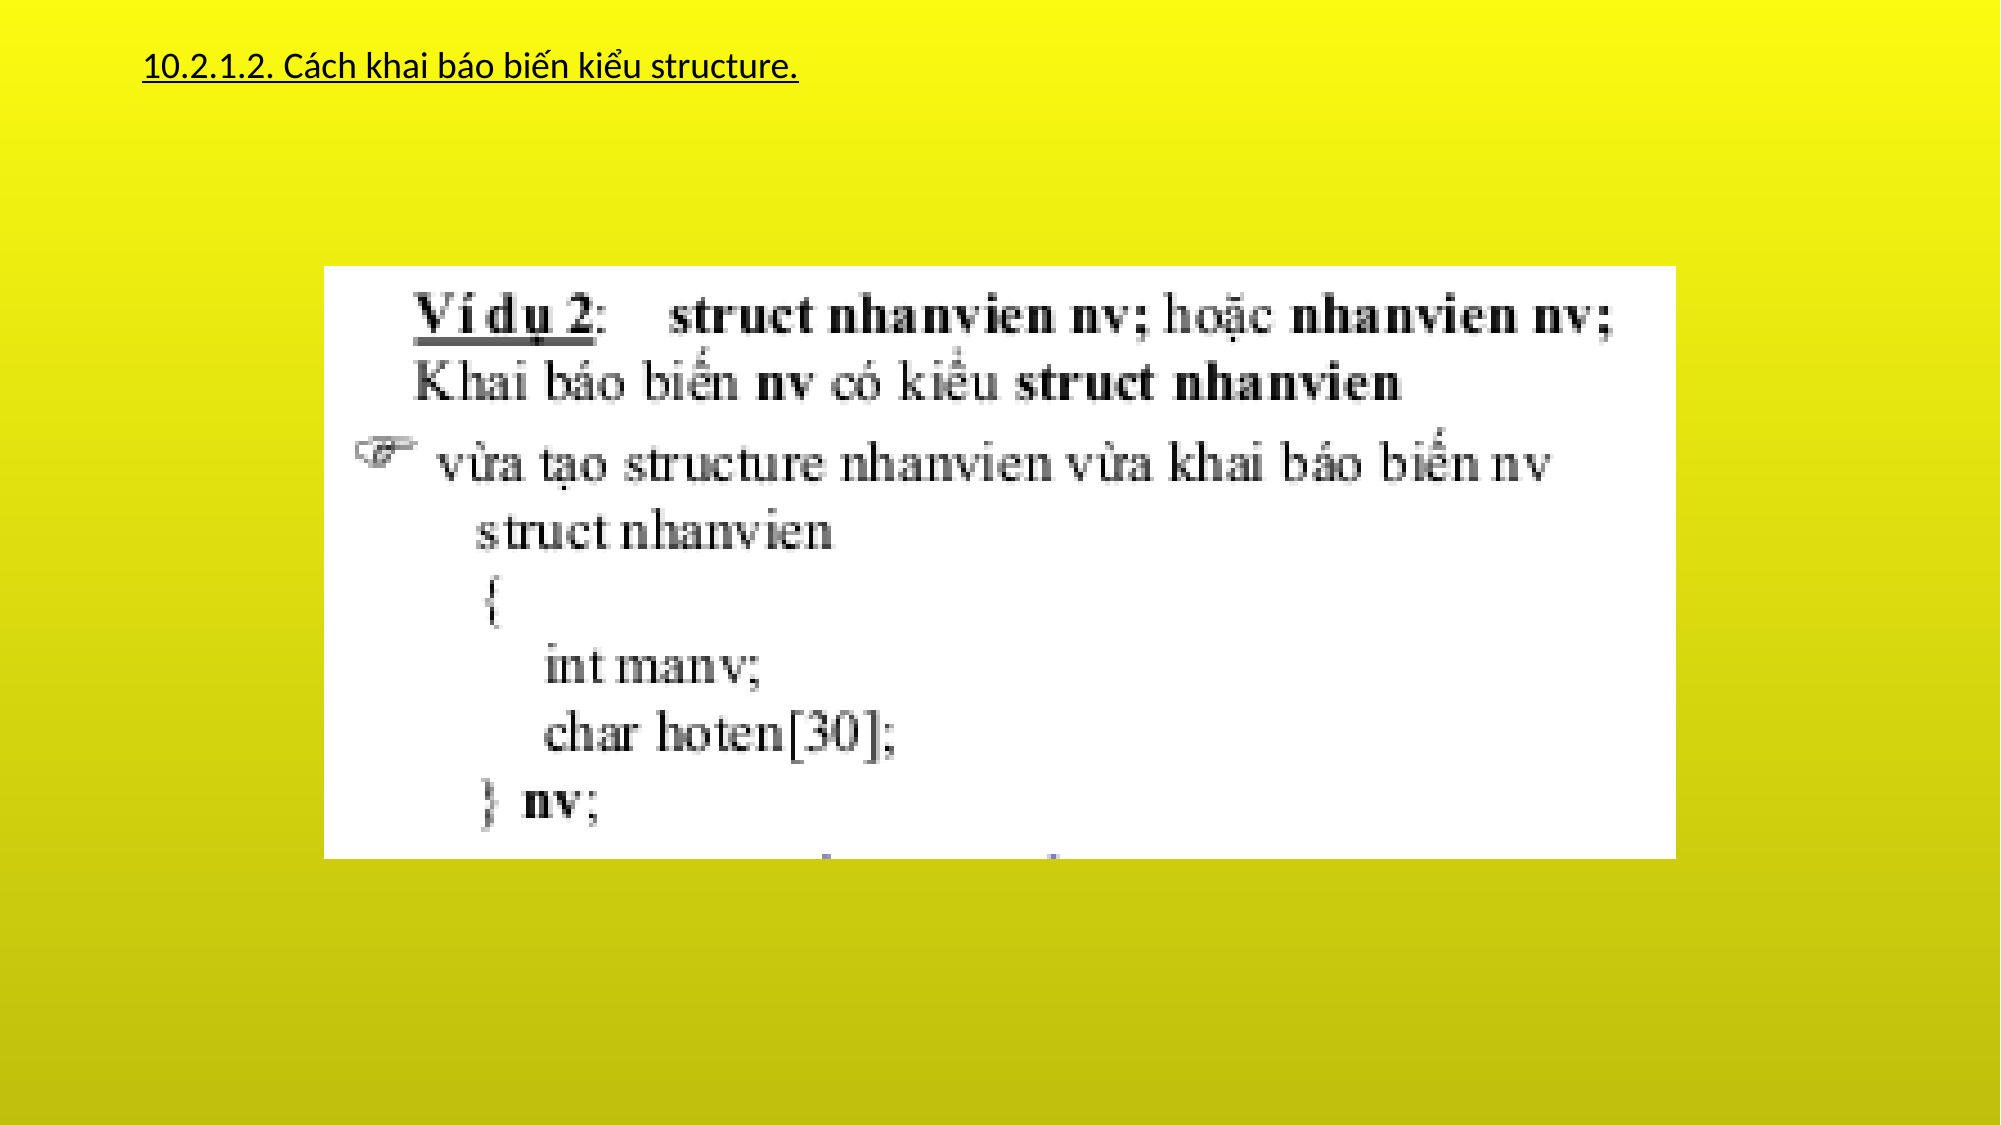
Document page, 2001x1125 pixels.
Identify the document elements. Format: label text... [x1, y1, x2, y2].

text_box 10.2.1.2. Cách khai báo biến kiểu structure. [127, 33, 815, 93]
picture [324, 266, 1676, 859]
